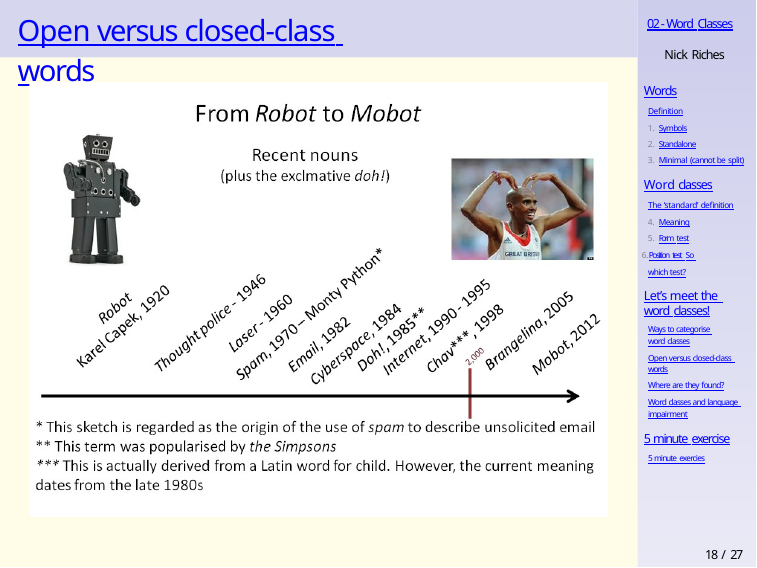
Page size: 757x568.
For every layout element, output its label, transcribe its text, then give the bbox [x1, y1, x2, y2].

text_box [0, 0, 638, 58]
text_box 02 - Word Classes [644, 13, 749, 33]
text_box Nick Riches Words Definition Symbols Standalone Minimal (cannot be split) Word classes The ‘standard’ definition Meaning Form test Position test So which test? Let’s meet the word classes! Ways to categorise word classes Open versus closed-class words Where are they found? Word classes and language impairment 5 minute exercise 5 minute exercies [641, 45, 755, 465]
title Open versus closed-class words [15, 9, 398, 108]
text_box [29, 82, 609, 517]
picture [637, 0, 756, 567]
text_box 18 / 27 [703, 545, 745, 563]
